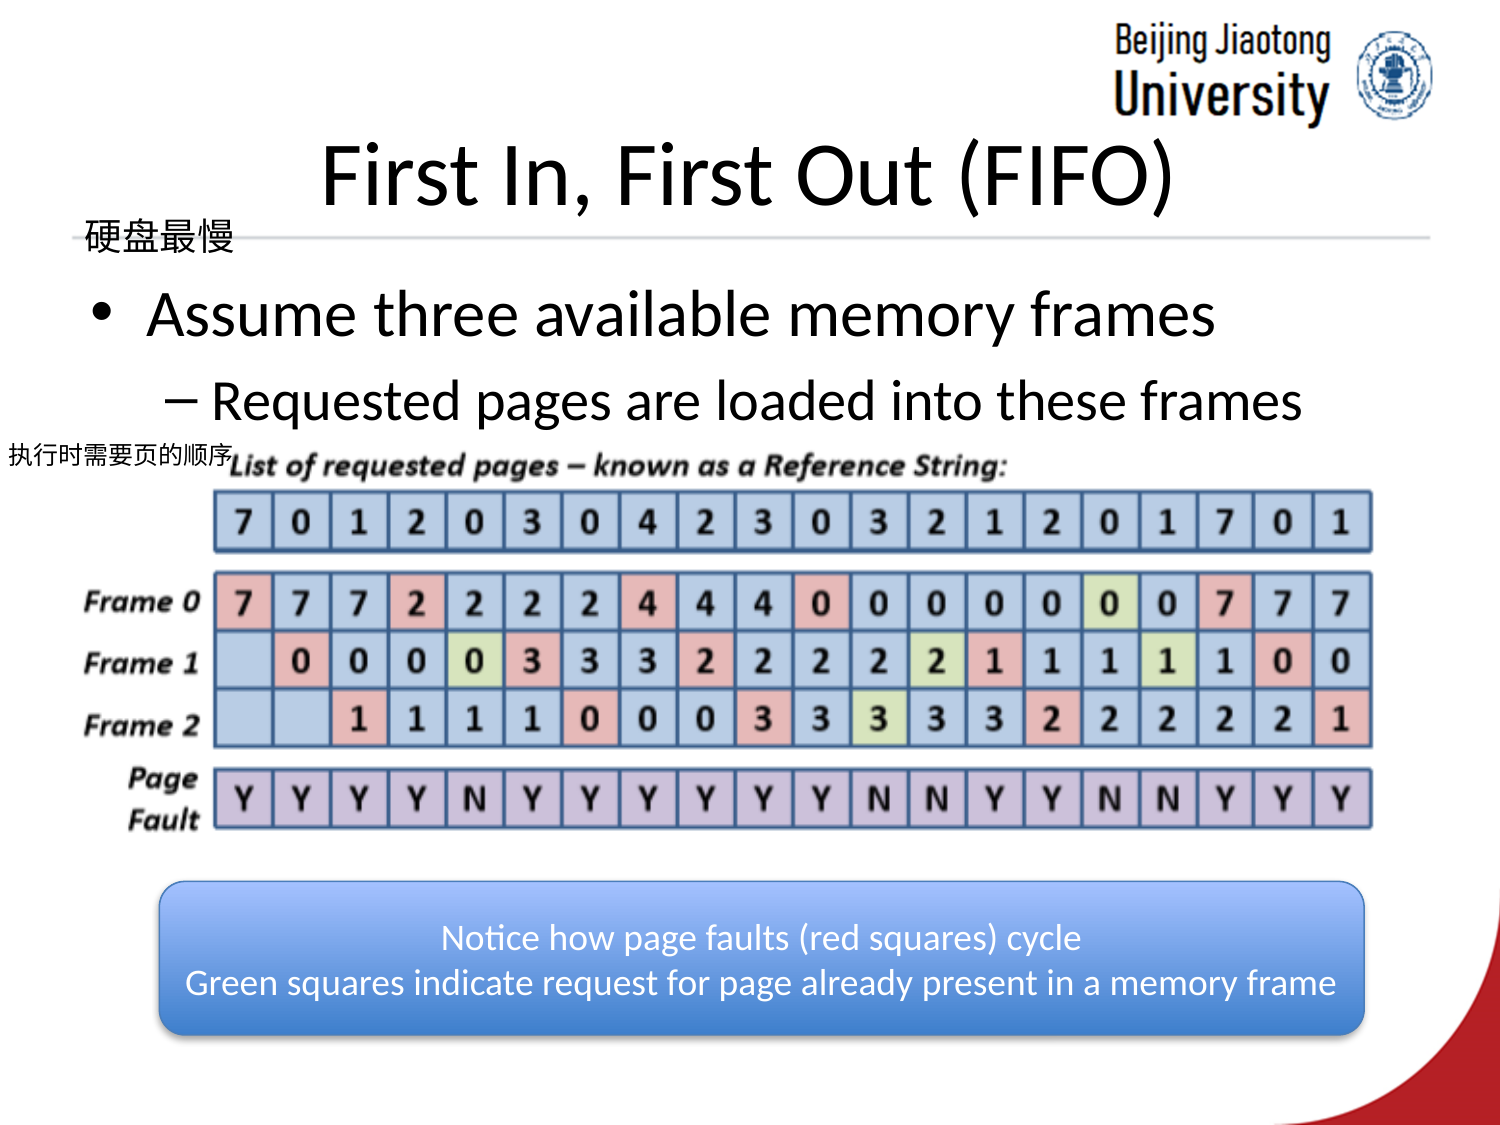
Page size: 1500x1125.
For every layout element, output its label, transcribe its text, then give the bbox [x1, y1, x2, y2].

text_box 执行时需要页的顺序 [0, 432, 277, 478]
text_box 硬盘最慢 [69, 205, 325, 265]
list Assume three available memory frames Requested pages are loaded into these frames [75, 262, 1425, 445]
picture [0, 0, 1500, 1125]
title First In, First Out (FIFO) [75, 75, 1425, 262]
text_box Notice how page faults (red squares) cycle Green squares indicate request for page already present in a memory frame [158, 880, 1365, 1036]
